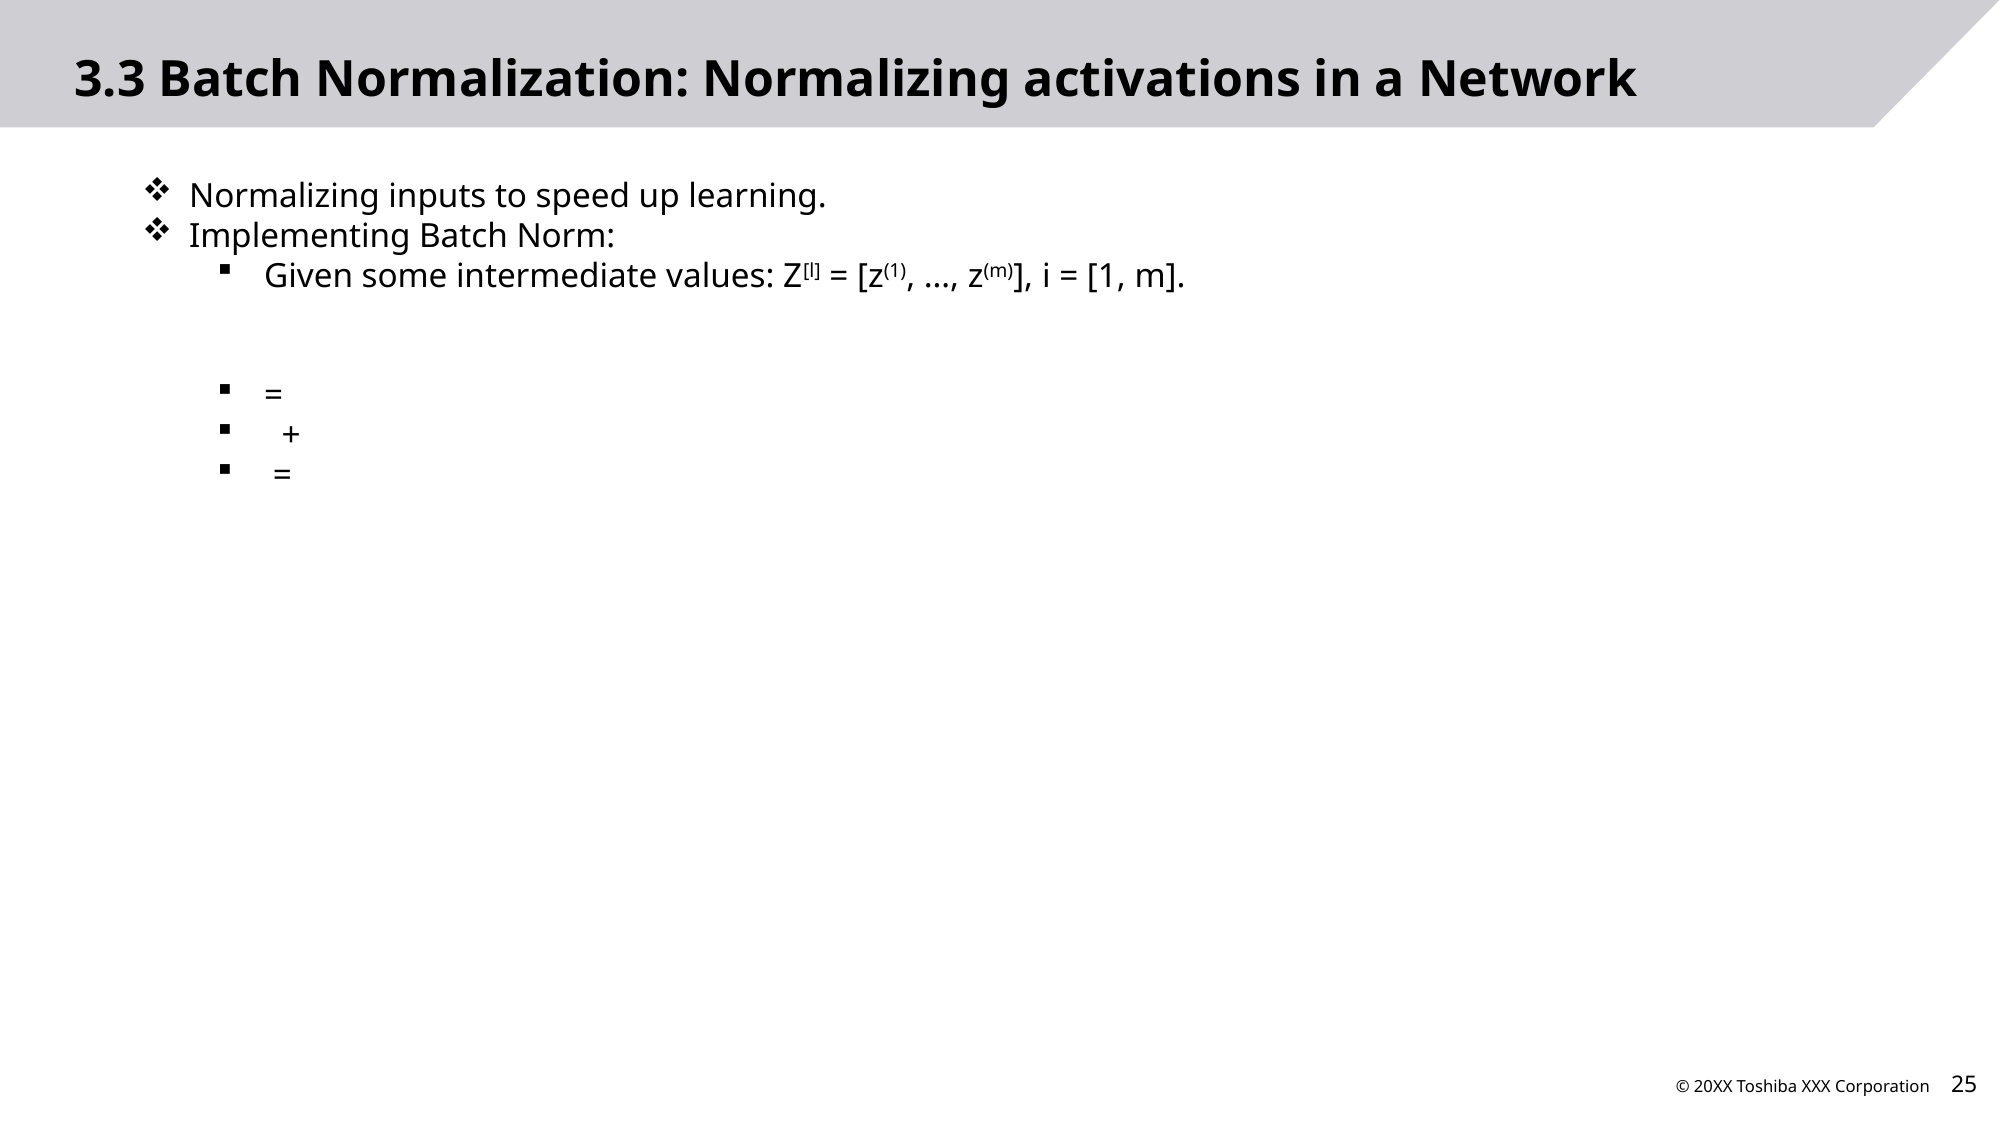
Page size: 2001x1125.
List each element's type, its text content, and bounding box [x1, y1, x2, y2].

title 3.3 Batch Normalization: Normalizing activations in a Network [0, 2, 1873, 125]
